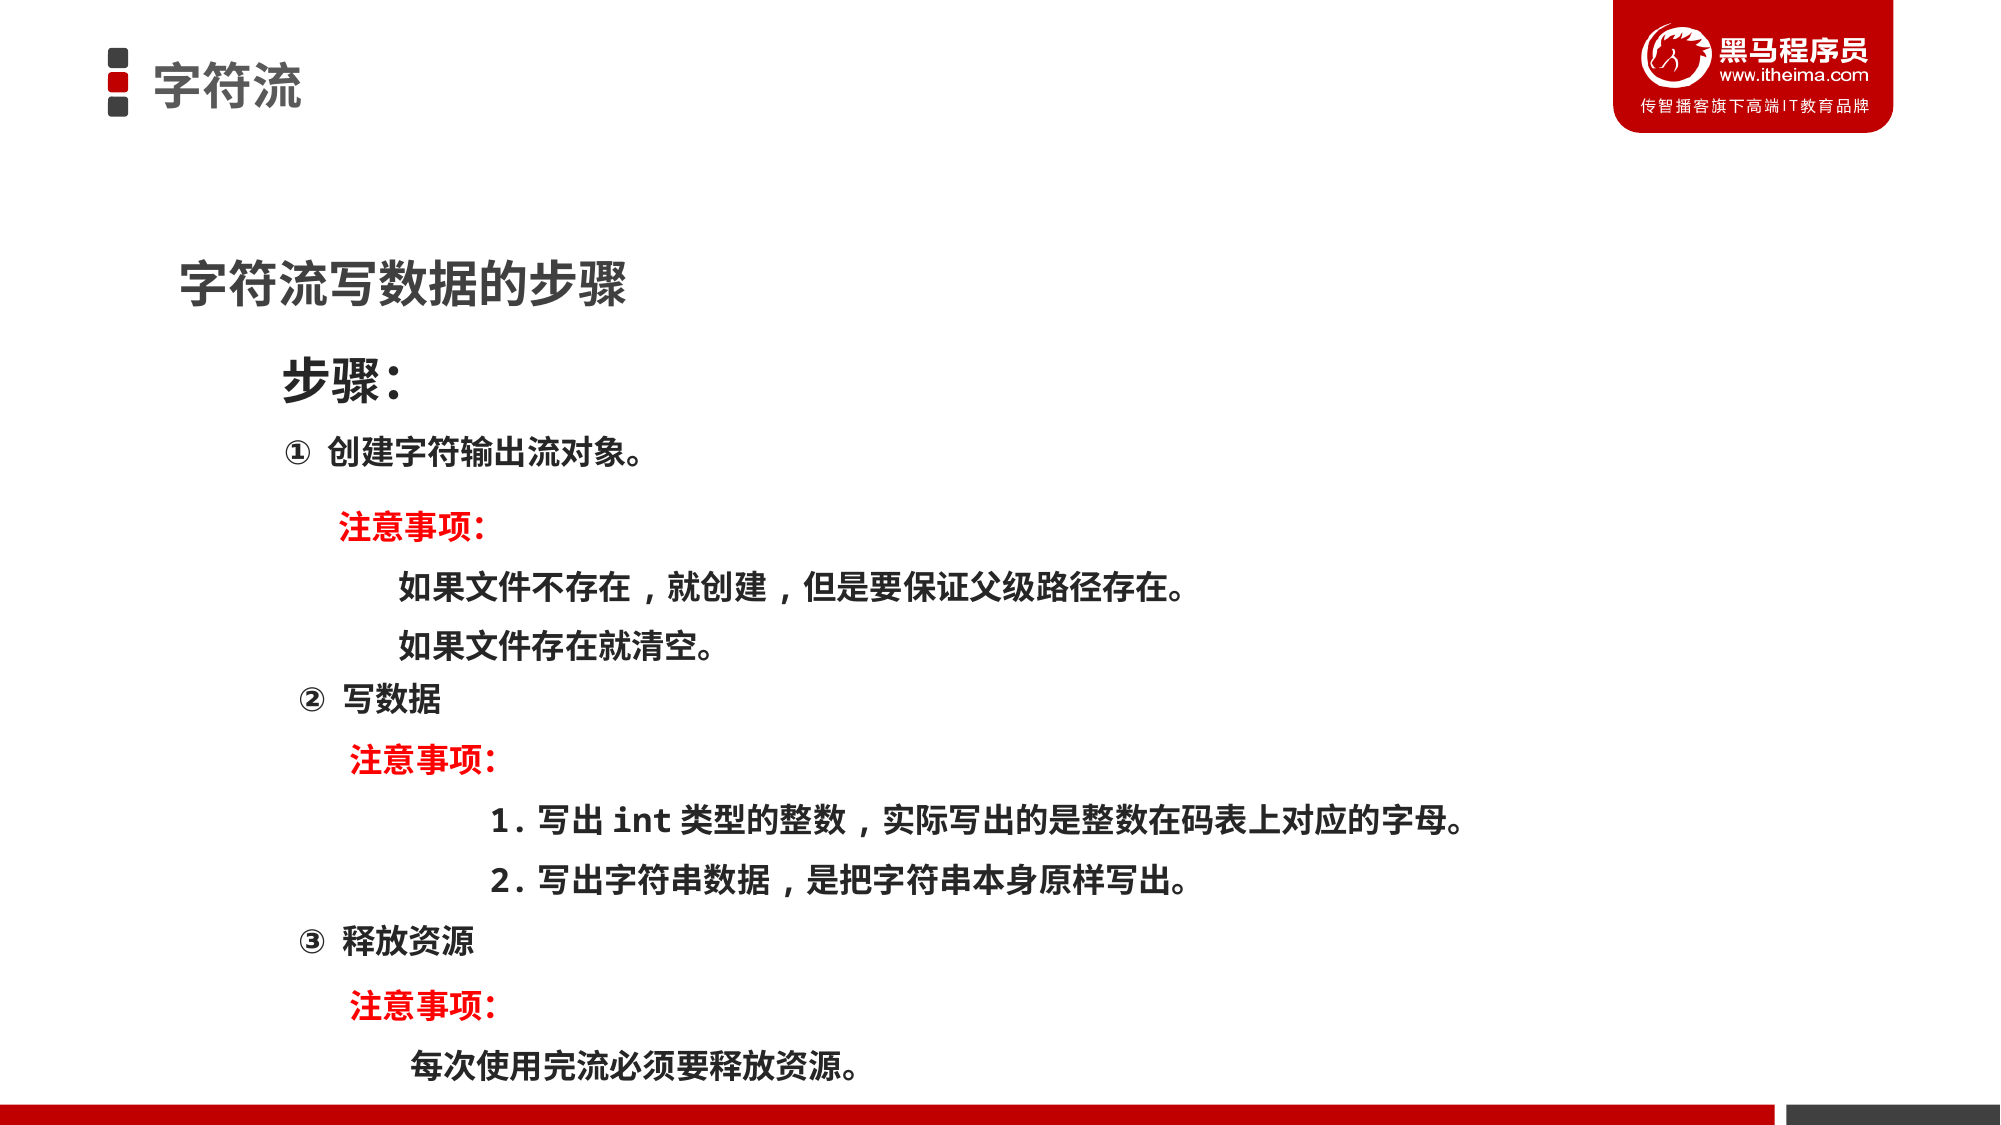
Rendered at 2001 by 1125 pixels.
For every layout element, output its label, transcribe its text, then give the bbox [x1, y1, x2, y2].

text_box 注意事项： 如果文件不存在,就创建,但是要保证父级路径存在。 如果文件存在就清空。 [323, 478, 1744, 673]
text_box 注意事项： 每次使用完流必须要释放资源。 [335, 957, 1755, 1093]
text_box 注意事项： 1.写出int类型的整数,实际写出的是整数在码表上对应的字母。 2.写出字符串数据,是把字符串本身原样写出。 [335, 712, 1755, 907]
picture [1616, 11, 1894, 125]
text_box 创建字符输出流对象。 [269, 403, 1689, 479]
text_box 字符流 [137, 0, 1315, 173]
text_box 字符流写数据的步骤 [163, 214, 1717, 320]
text_box 步骤： [266, 312, 404, 418]
text_box 写数据 [283, 651, 1703, 726]
text_box 释放资源 [283, 893, 1703, 968]
